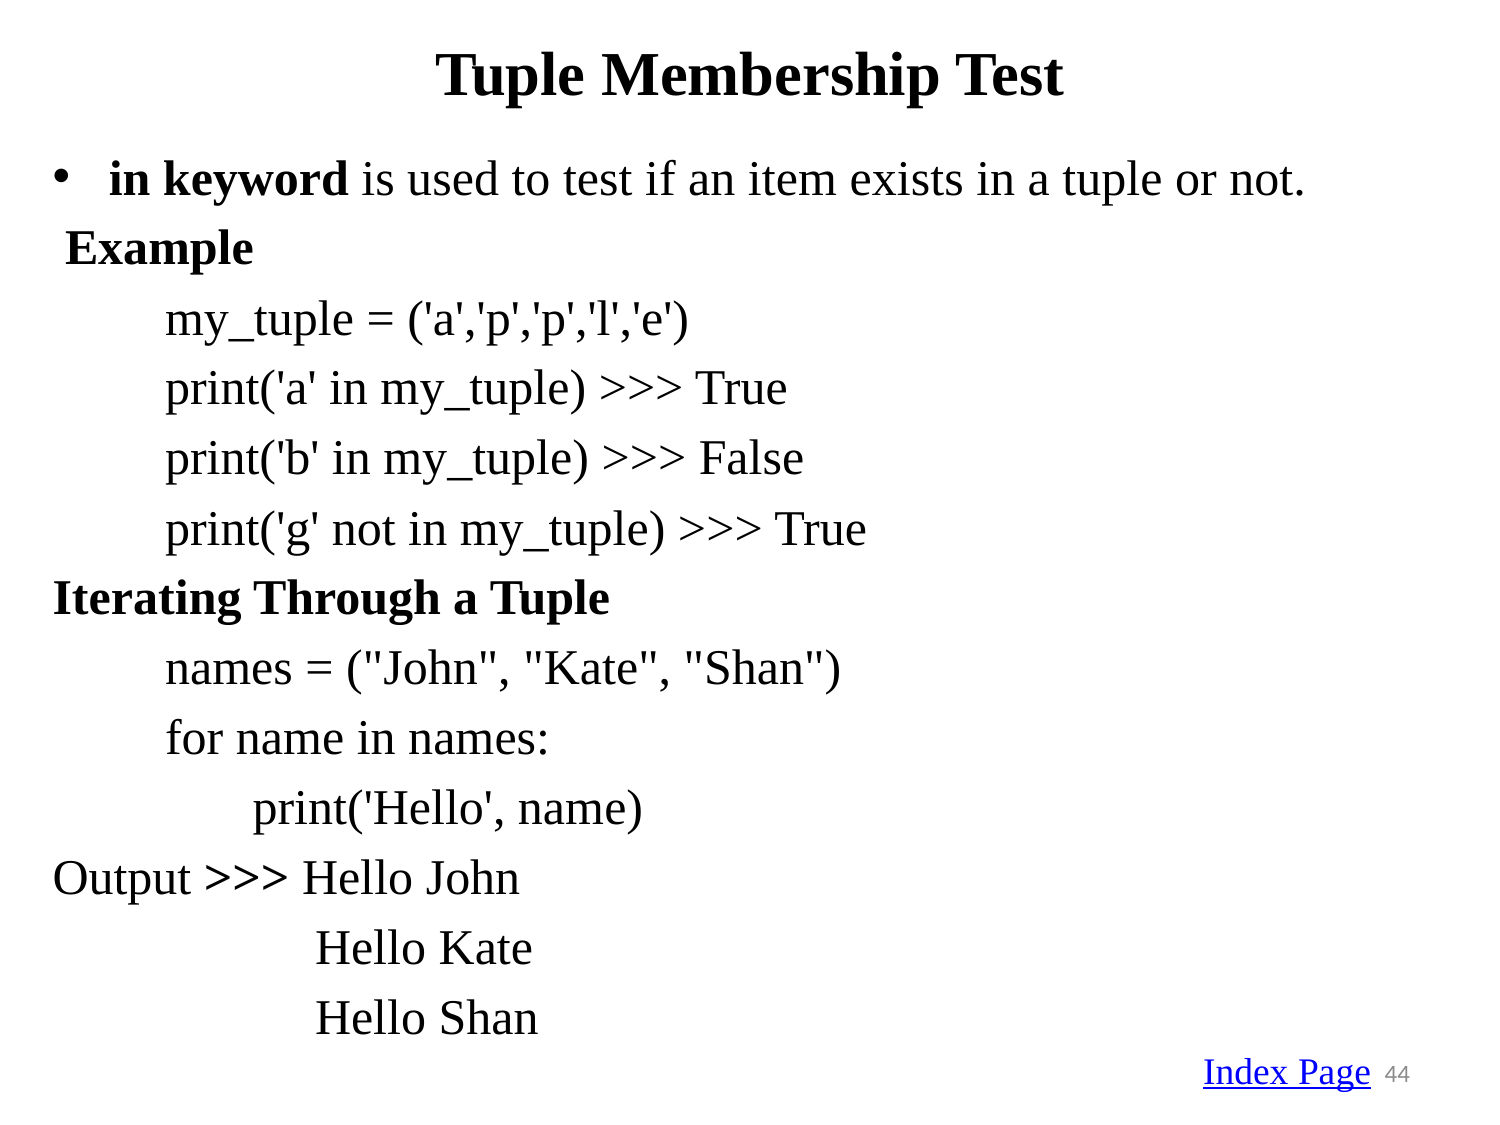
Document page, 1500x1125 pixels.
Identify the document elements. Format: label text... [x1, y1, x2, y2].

text_box Index Page [1188, 1039, 1387, 1100]
slide_number 44 [1074, 1042, 1425, 1103]
title Tuple Membership Test [75, 4, 1425, 137]
list in keyword is used to test if an item exists in a tuple or not. Example my_tuple = ('a','p','p','l','e') print('a' in my_tuple) >>> True print('b' in my_tuple) >>> False print('g' not in my_tuple) >>> True Iterating Through a Tuple names = ("John", "Kate", "Shan") for name in names: print('Hello', name) Output >>> Hello John Hello Kate Hello Shan [37, 137, 1500, 1125]
